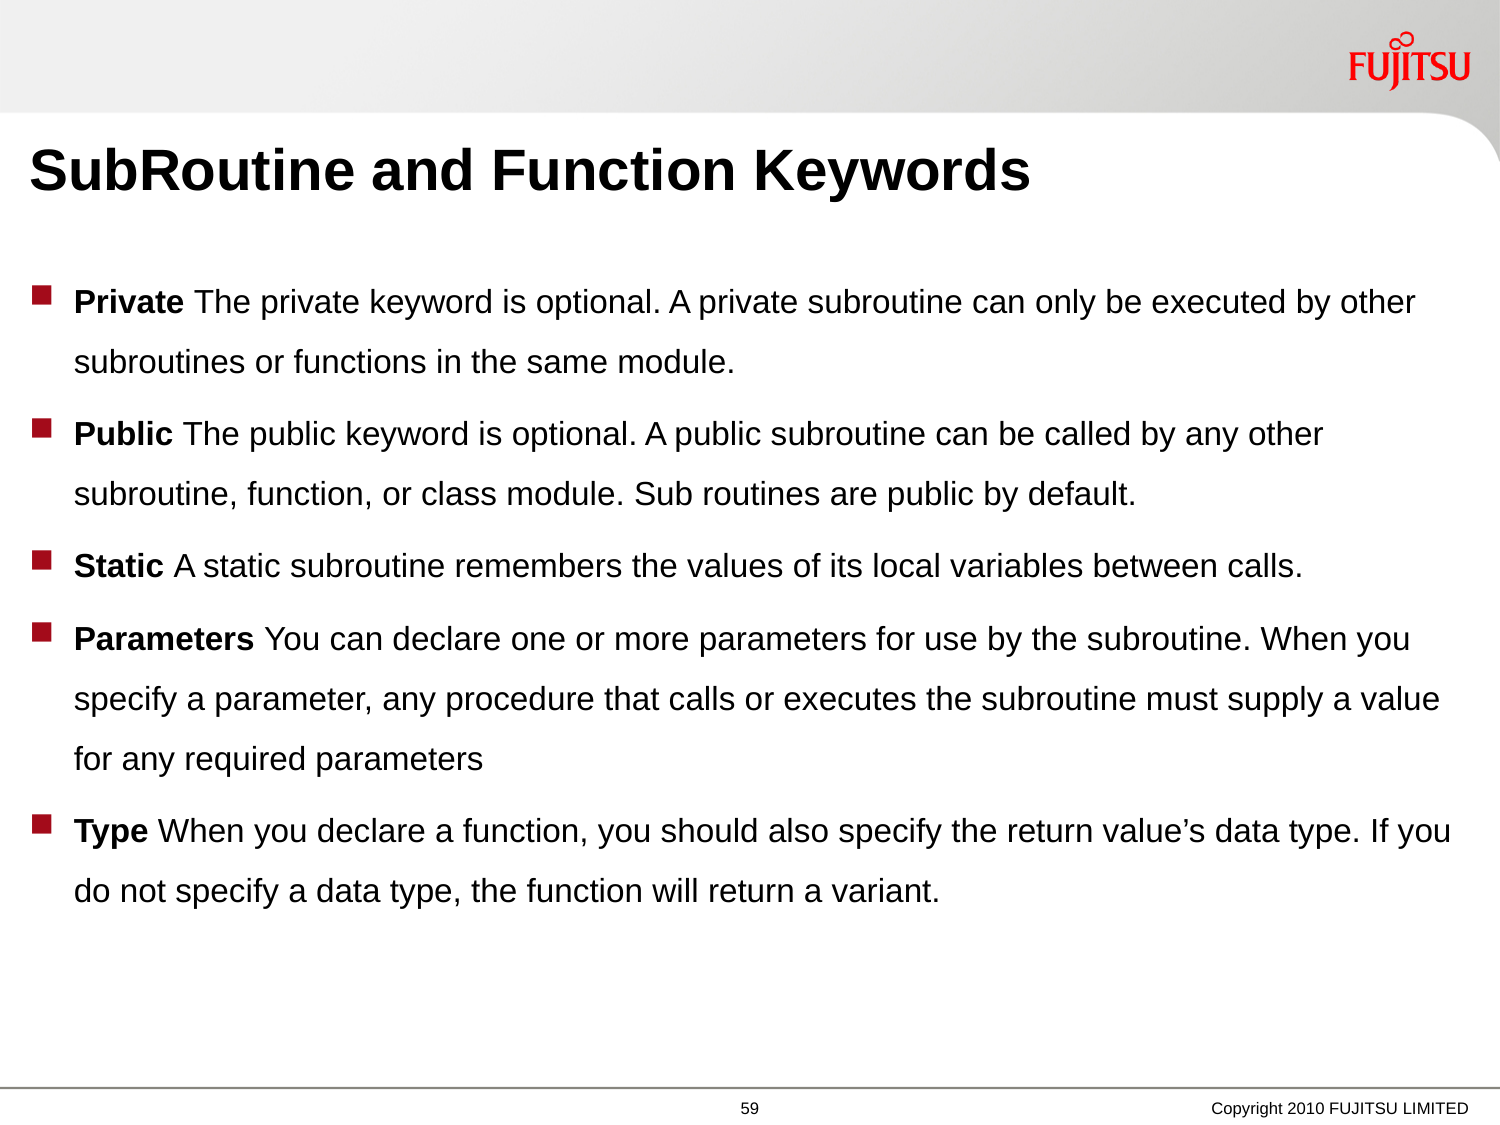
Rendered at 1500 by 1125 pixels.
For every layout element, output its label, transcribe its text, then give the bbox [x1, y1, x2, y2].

list Private The private keyword is optional. A private subroutine can only be executed by other subroutines or functions in the same module. Public The public keyword is optional. A public subroutine can be called by any other subroutine, function, or class module. Sub routines are public by default. Static A static subroutine remembers the values of its local variables between calls. Parameters You can declare one or more parameters for use by the subroutine. When you specify a parameter, any procedure that calls or executes the subroutine must supply a value for any required parameters Type When you declare a function, you should also specify the return value’s data type. If you do not specify a data type, the function will return a variant. [29, 208, 1471, 1059]
picture [0, 0, 1500, 176]
list SubRoutine and Function Keywords [29, 137, 1471, 208]
footer Copyright 2010 FUJITSU LIMITED [809, 1091, 1470, 1125]
